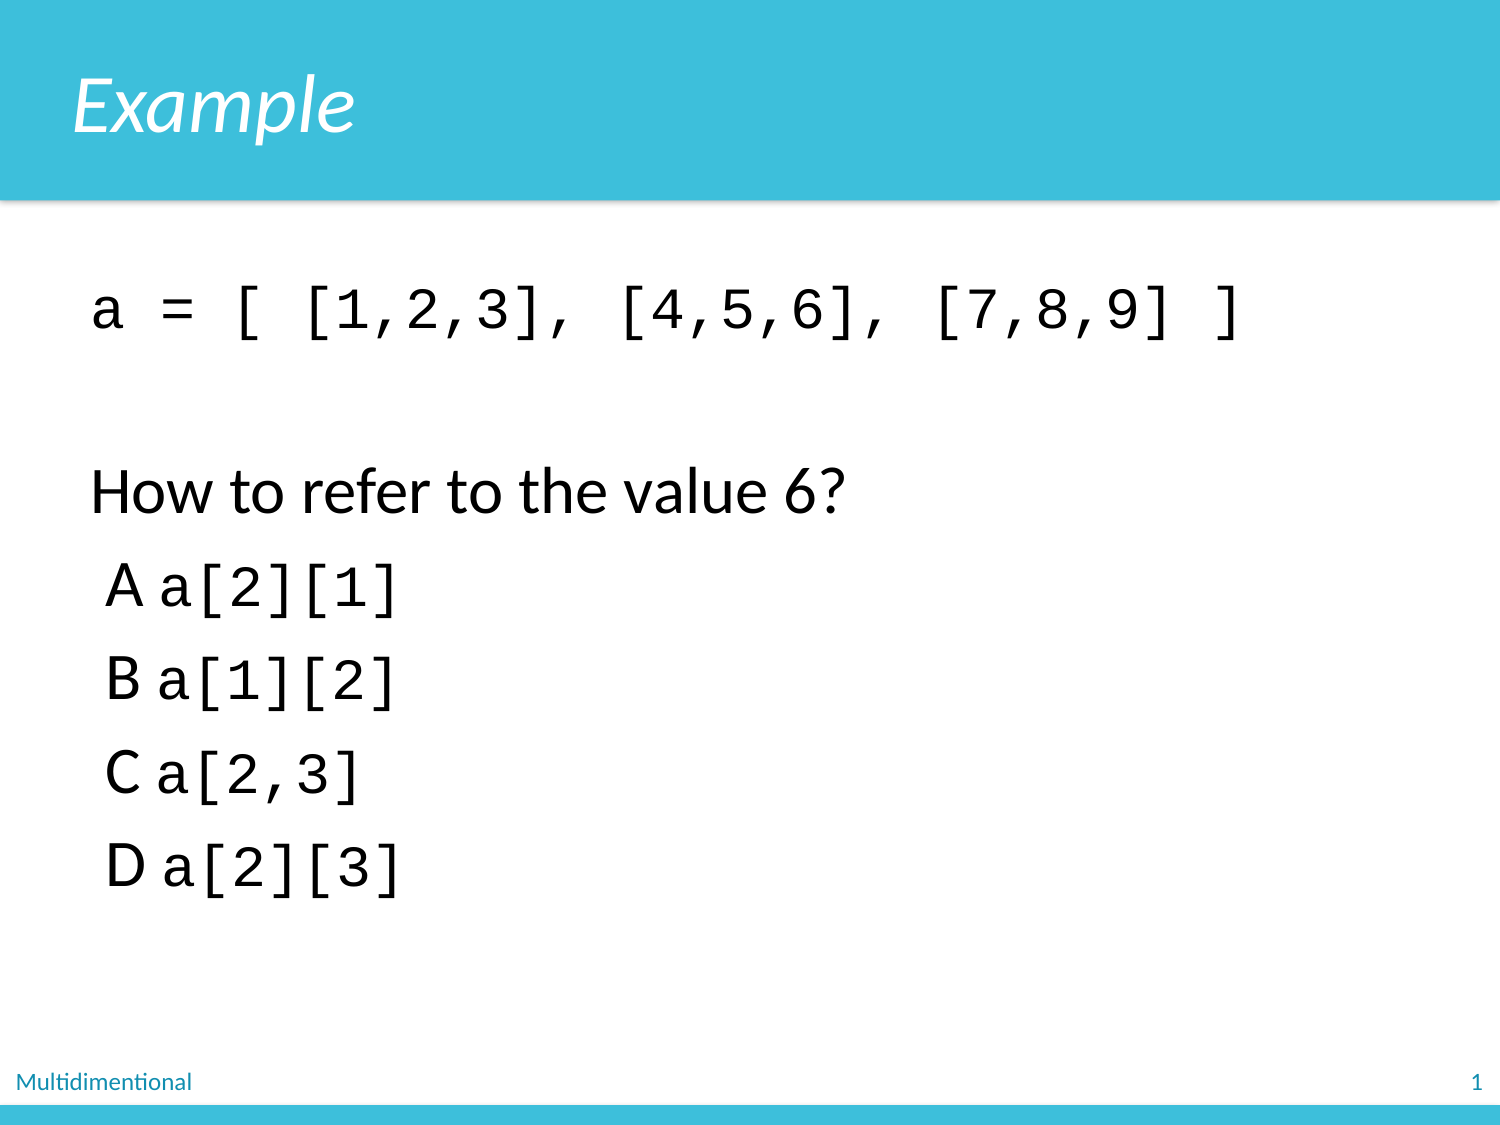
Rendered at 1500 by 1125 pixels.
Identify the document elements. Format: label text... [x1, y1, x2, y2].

list a = [ [1,2,3], [4,5,6], [7,8,9] ] How to refer to the value 6? A a[2][1] B a[1][2] C a[2,3] D a[2][3] [75, 262, 1425, 1005]
text_box Example [0, 0, 1500, 201]
text_box Multidimentional [0, 1058, 208, 1103]
text_box 1 [1455, 1058, 1498, 1104]
text_box [0, 1104, 1500, 1125]
